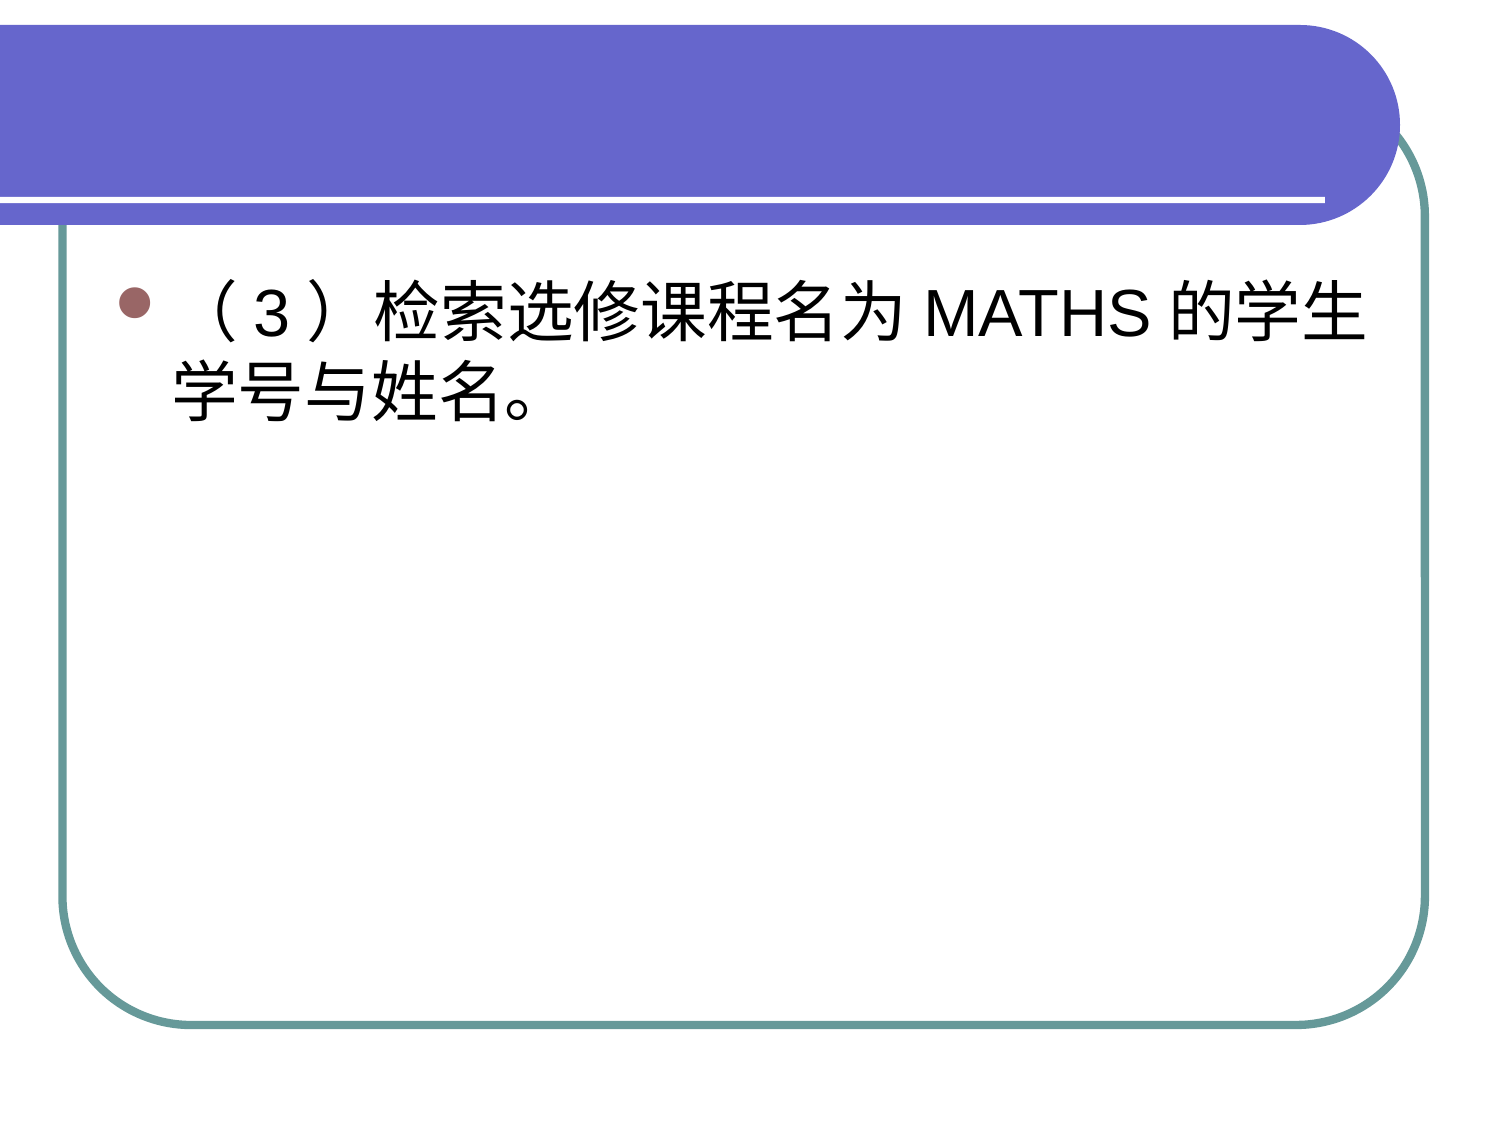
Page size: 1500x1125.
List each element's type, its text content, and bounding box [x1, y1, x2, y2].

list （3）检索选修课程名为MATHS的学生学号与姓名。 [99, 262, 1401, 988]
